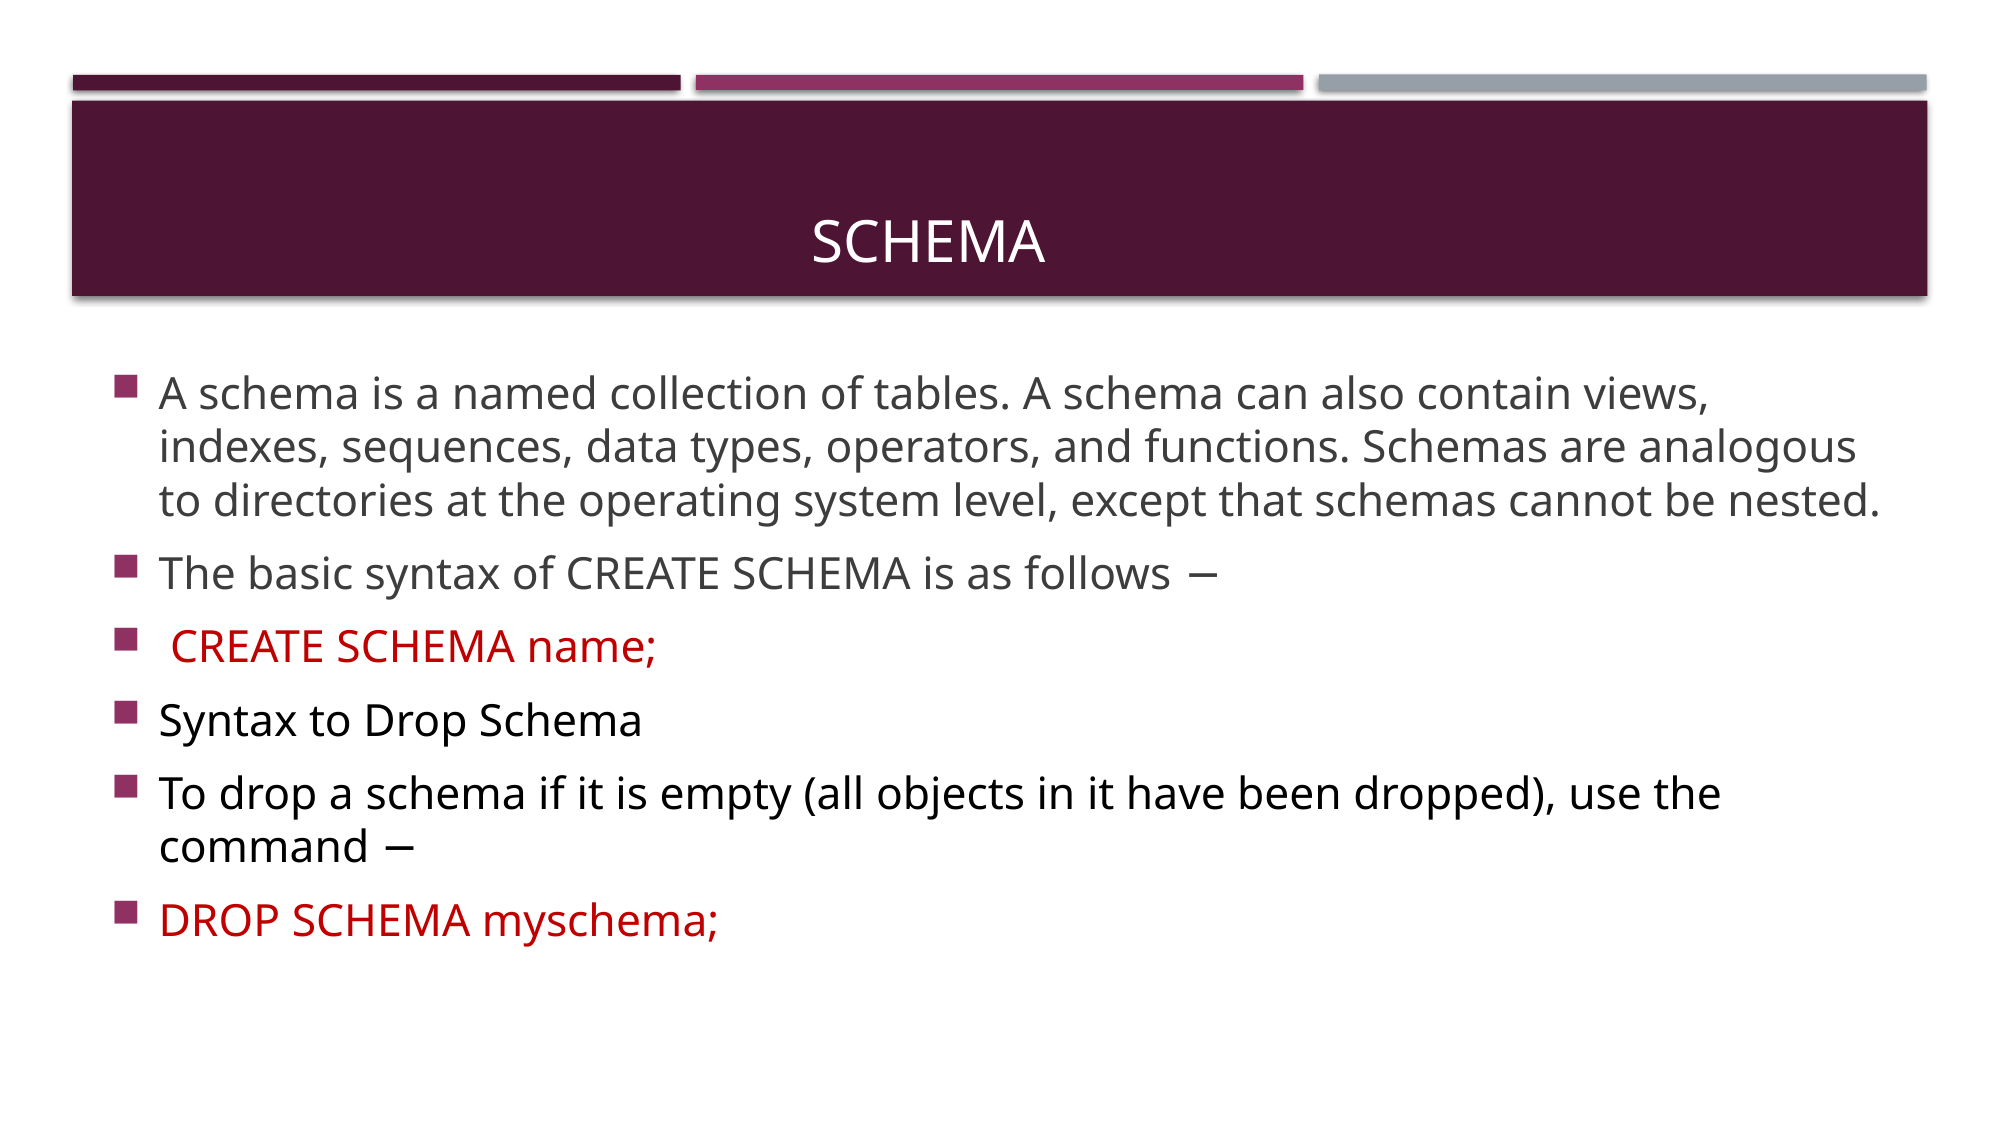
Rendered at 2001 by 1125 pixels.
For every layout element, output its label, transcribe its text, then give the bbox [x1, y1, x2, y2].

title Schema [95, 115, 1905, 282]
list A schema is a named collection of tables. A schema can also contain views, indexes, sequences, data types, operators, and functions. Schemas are analogous to directories at the operating system level, except that schemas cannot be nested. The basic syntax of CREATE SCHEMA is as follows − CREATE SCHEMA name; Syntax to Drop Schema To drop a schema if it is empty (all objects in it have been dropped), use the command − DROP SCHEMA myschema; [95, 357, 1905, 962]
